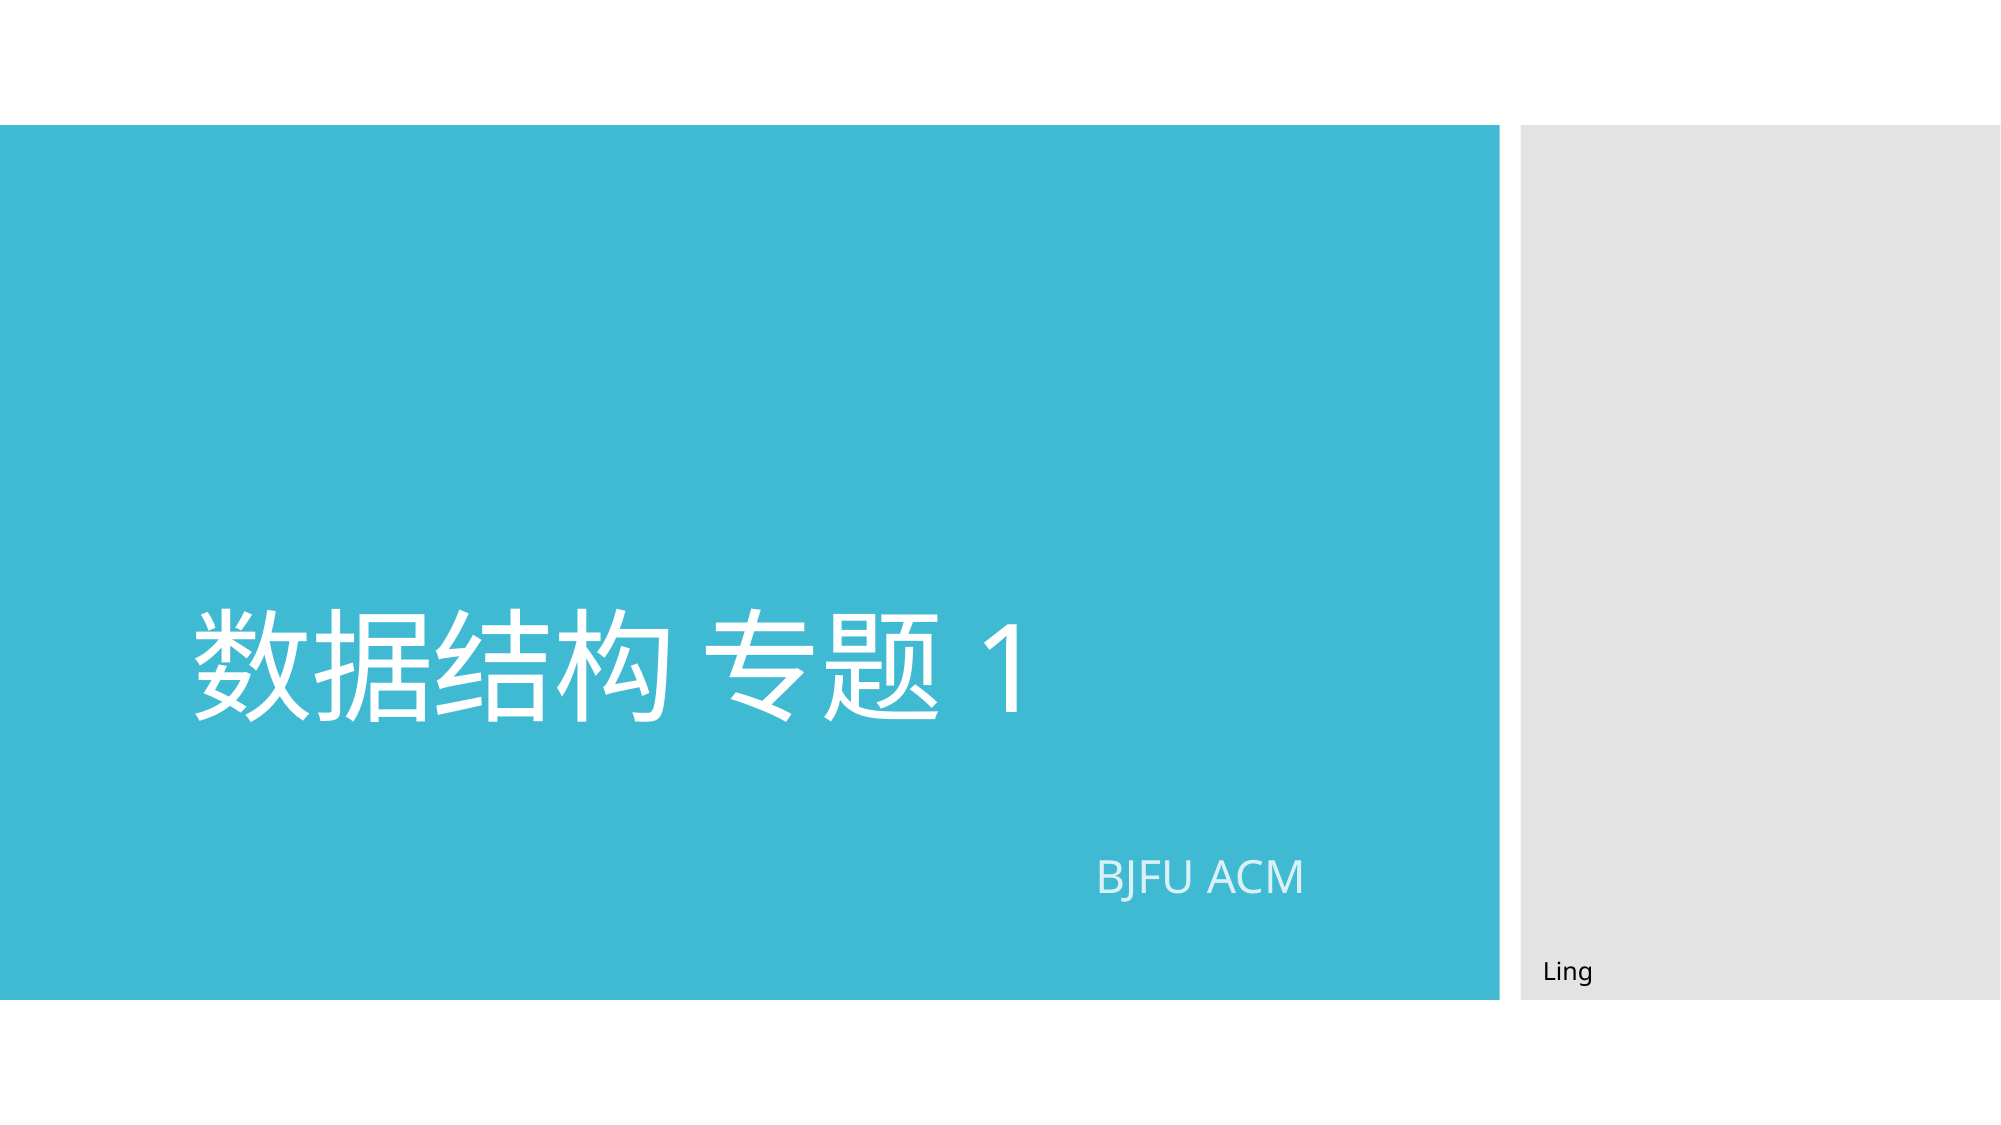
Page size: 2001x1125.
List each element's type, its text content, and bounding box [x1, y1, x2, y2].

text_box Ling [1528, 947, 1646, 993]
title 数据结构 专题1 [175, 213, 1376, 747]
subtitle BJFU ACM [180, 766, 1381, 917]
